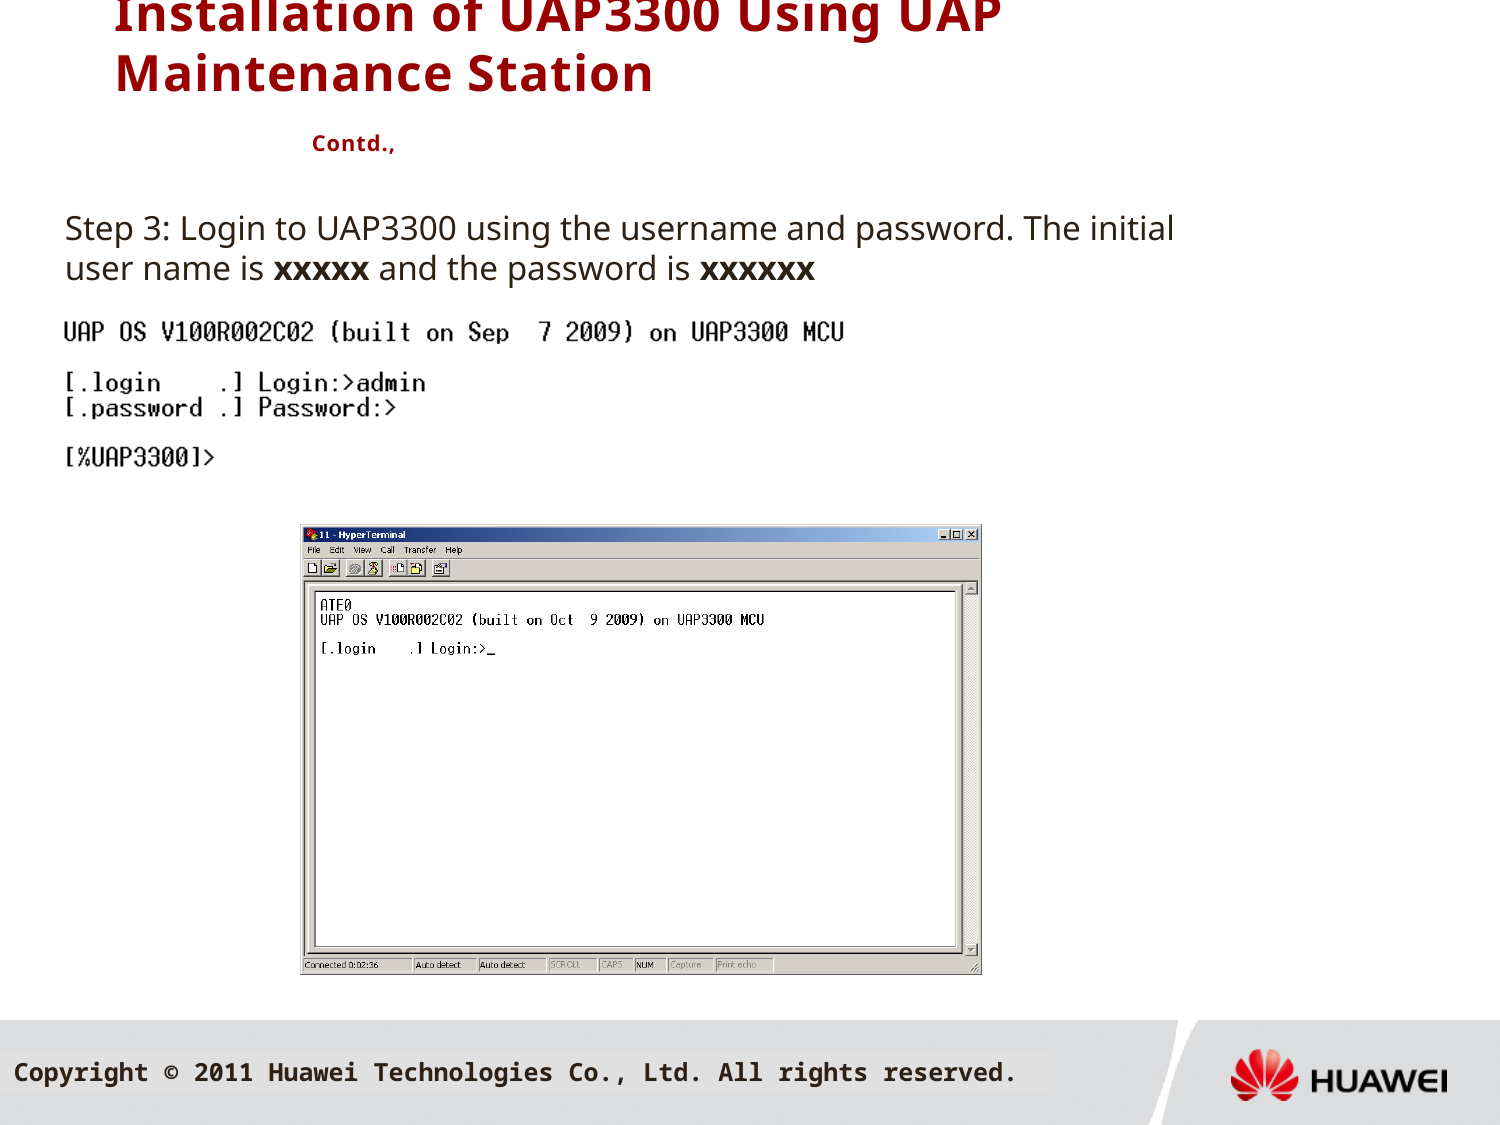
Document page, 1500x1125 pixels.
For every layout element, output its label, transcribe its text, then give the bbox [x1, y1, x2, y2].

picture [62, 312, 853, 476]
title Installation of UAP3300 Using UAP Maintenance Station Contd., [99, 12, 1338, 201]
picture [299, 524, 982, 976]
picture [0, 1020, 1500, 1125]
text_box Step 3: Login to UAP3300 using the username and password. The initial user name is xxxxx and the password is xxxxxx [49, 199, 1250, 335]
